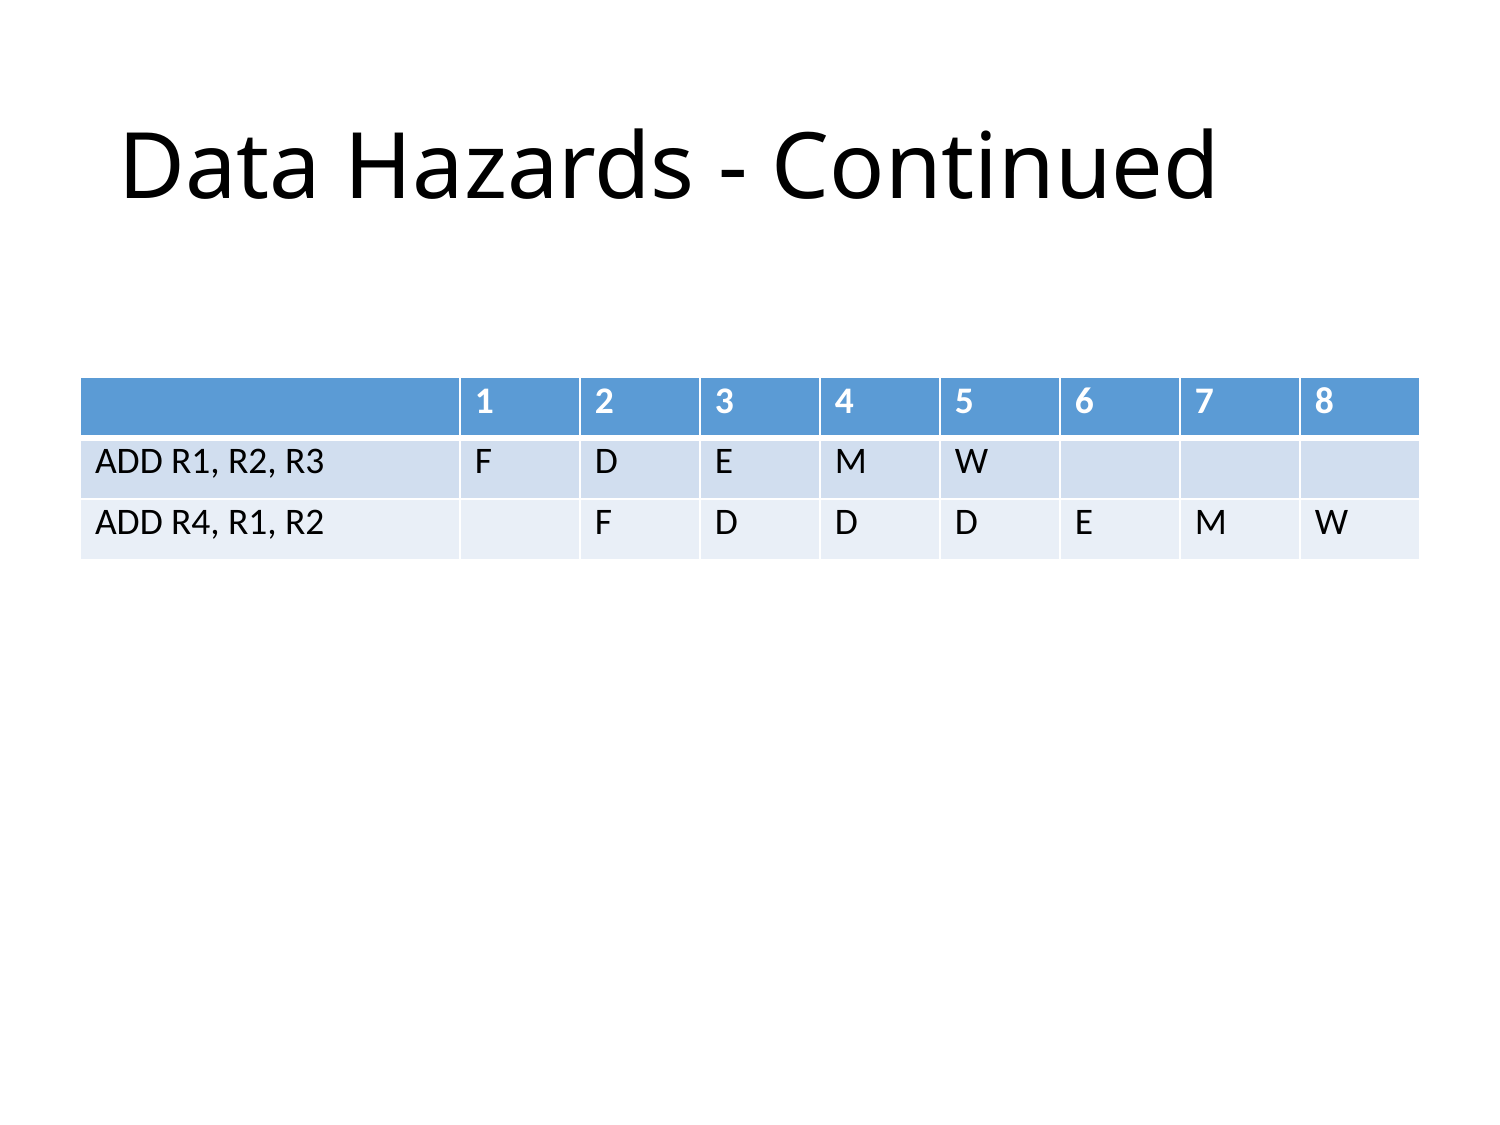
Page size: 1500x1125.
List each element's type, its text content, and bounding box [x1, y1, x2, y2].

table_header 6 [1061, 378, 1179, 435]
table_cell D [701, 500, 819, 559]
table_cell ADD R1, R2, R3 [81, 441, 459, 498]
table_cell [461, 500, 579, 559]
table_header 3 [701, 378, 819, 435]
table_cell [1301, 441, 1419, 498]
title Data Hazards - Continued [103, 59, 1397, 278]
table_cell D [941, 500, 1059, 559]
table_cell F [461, 441, 579, 498]
table_header 7 [1181, 378, 1299, 435]
table_cell F [581, 500, 699, 559]
table_cell W [941, 441, 1059, 498]
table_header 4 [821, 378, 939, 435]
table_header 5 [941, 378, 1059, 435]
table_cell E [701, 441, 819, 498]
table_cell E [1061, 500, 1179, 559]
table_cell [1181, 441, 1299, 498]
table_header 2 [581, 378, 699, 435]
table_cell ADD R4, R1, R2 [81, 500, 459, 559]
table_cell M [821, 441, 939, 498]
table_cell [1061, 441, 1179, 498]
table_cell M [1181, 500, 1299, 559]
table_header 8 [1301, 378, 1419, 435]
table_header 1 [461, 378, 579, 435]
table_cell D [821, 500, 939, 559]
table_cell W [1301, 500, 1419, 559]
table_cell D [581, 441, 699, 498]
table_header [81, 378, 459, 435]
